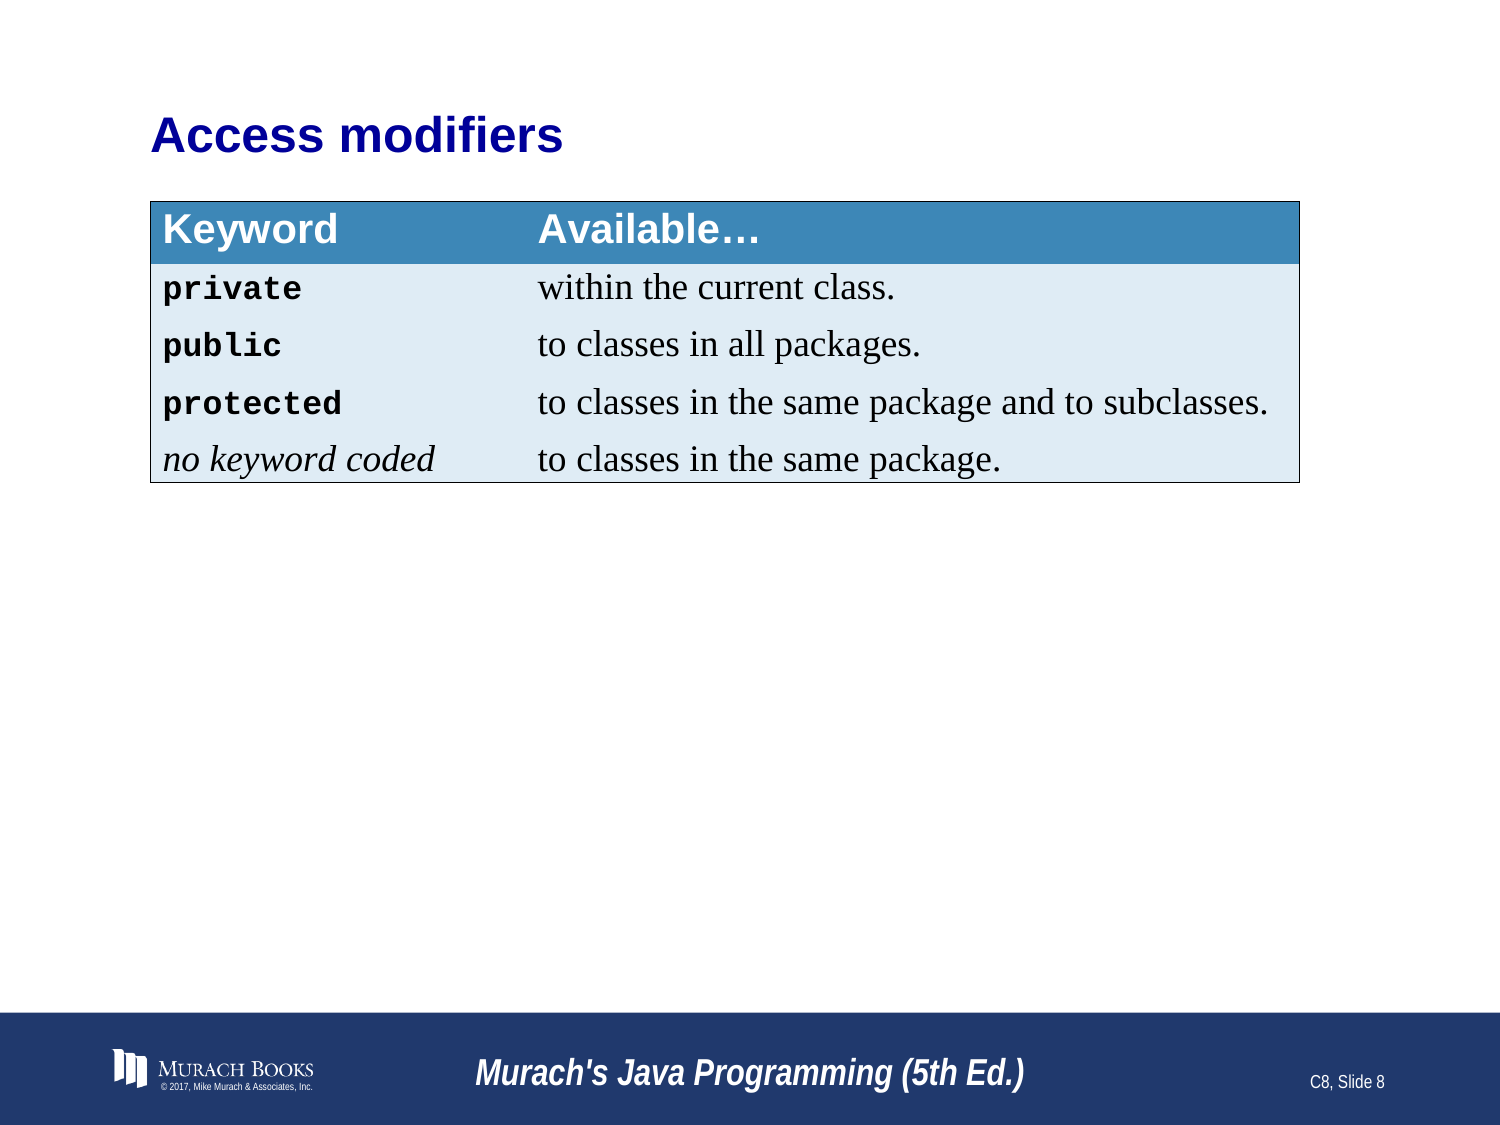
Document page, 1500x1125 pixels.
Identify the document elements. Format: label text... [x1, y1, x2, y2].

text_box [149, 188, 1361, 513]
slide_number C8, Slide 8 [1087, 1025, 1400, 1100]
footer © 2017, Mike Murach & Associates, Inc. [12, 1025, 463, 1100]
slide_number Murach's Java Programming (5th Ed.) [463, 1025, 1050, 1100]
title Access modifiers [150, 102, 1350, 164]
